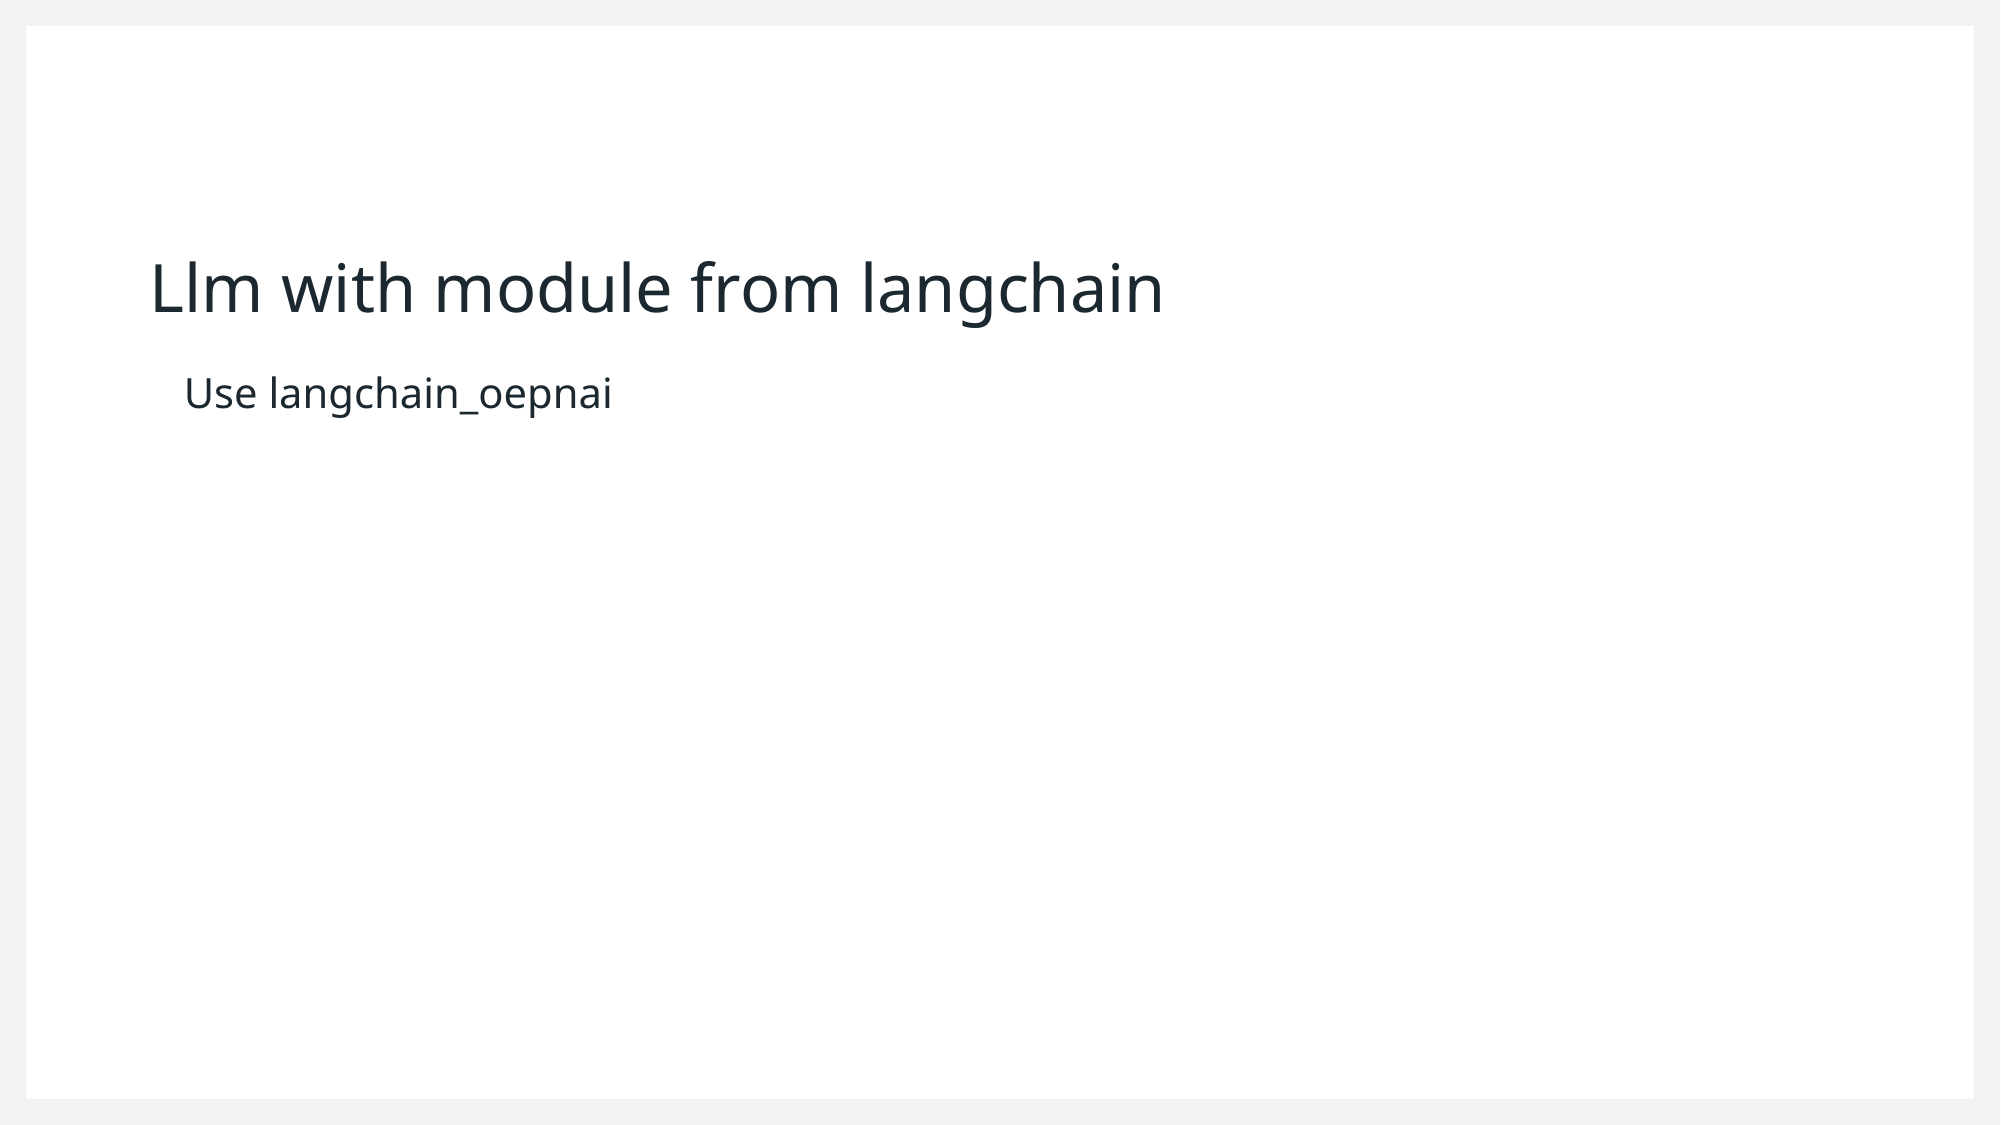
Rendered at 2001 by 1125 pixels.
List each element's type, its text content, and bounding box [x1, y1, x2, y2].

title Llm with module from langchain [134, 70, 1826, 334]
list Use langchain_oepnai [168, 354, 1832, 1006]
